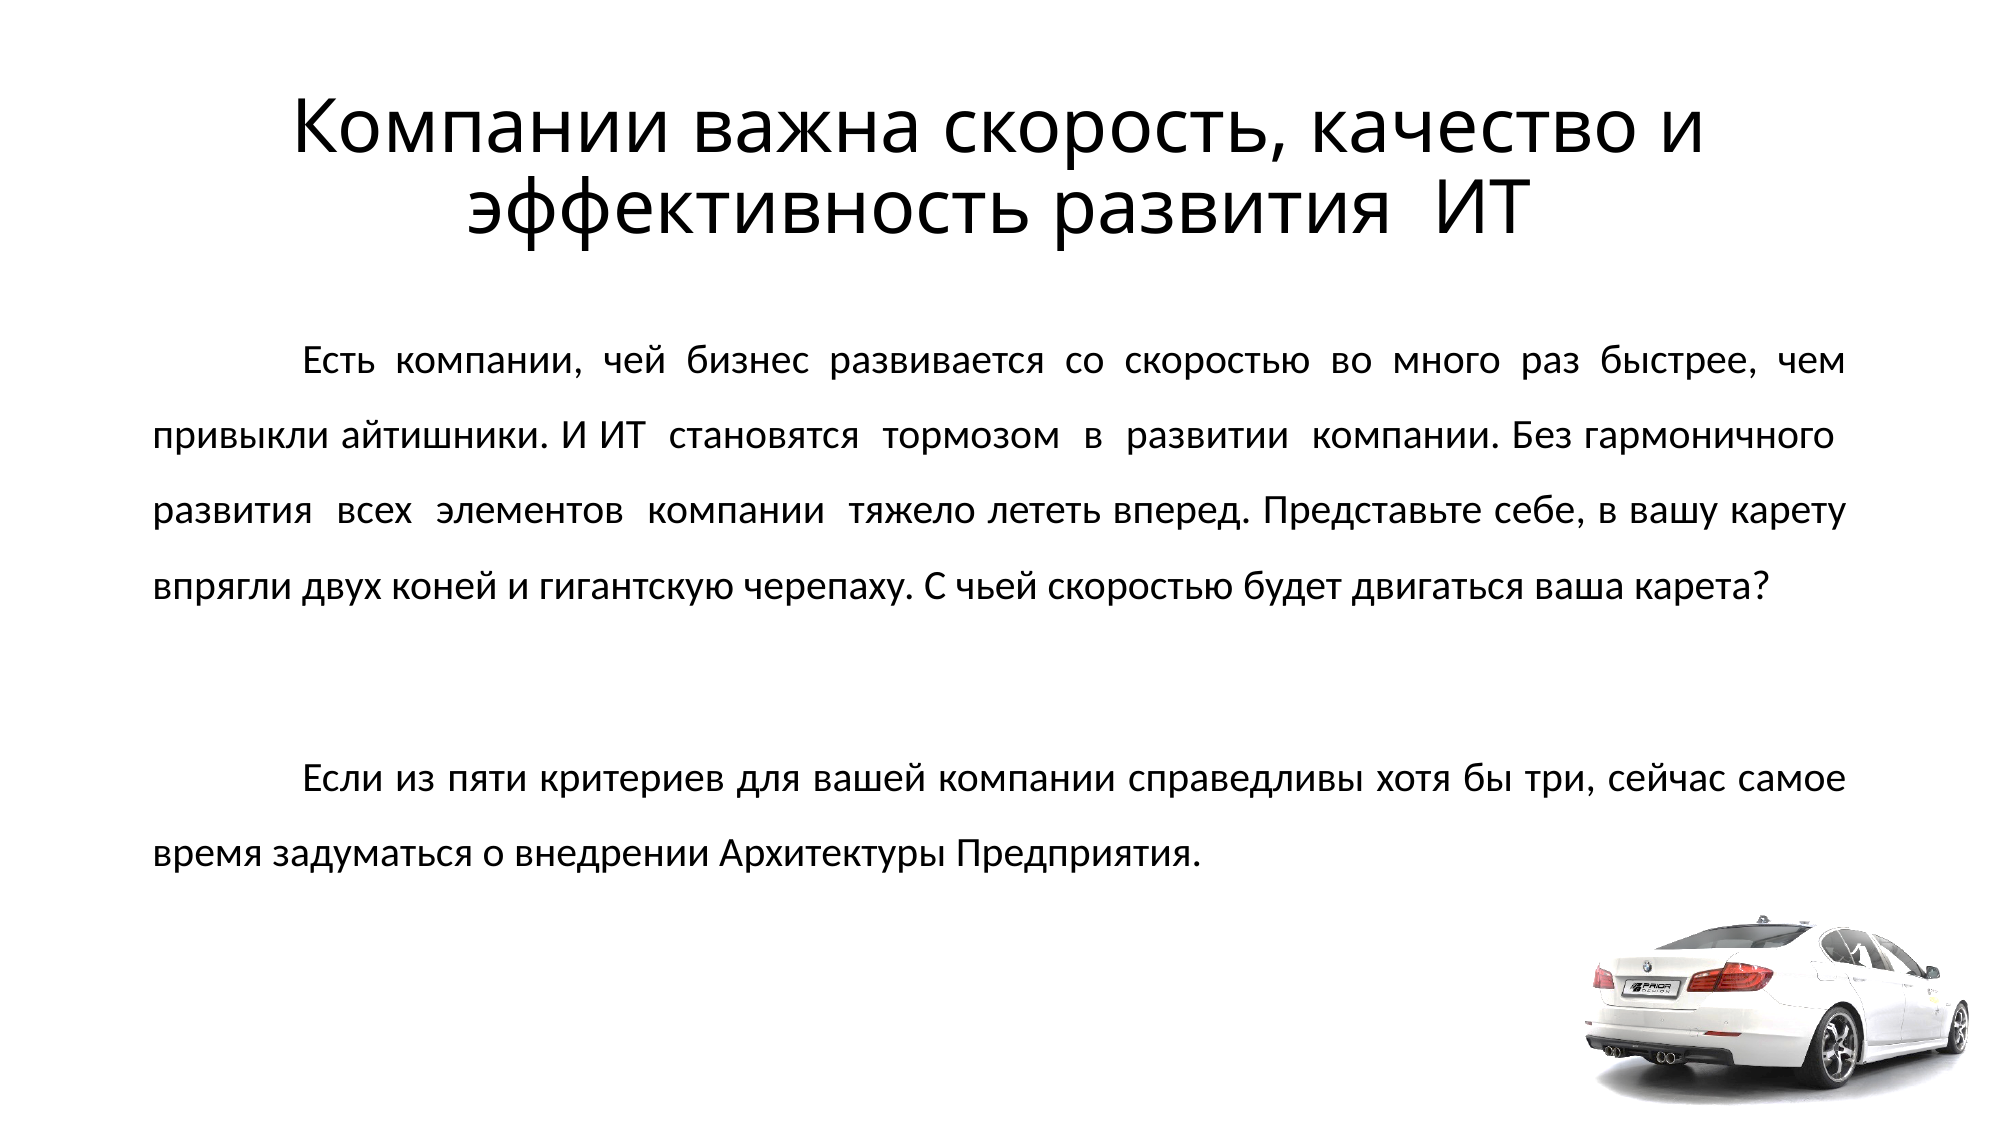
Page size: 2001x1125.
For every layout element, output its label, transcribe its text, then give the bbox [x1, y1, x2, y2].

picture [1565, 883, 2000, 1125]
title Компании важна скорость, качество и эффективность развития ИТ [137, 59, 1863, 278]
list Есть компании, чей бизнес развивается со скоростью во много раз быстрее, чем привыкли айтишники. И ИТ становятся тормозом в развитии компании. Без гармоничного развития всех элементов компании тяжело лететь вперед. Представьте себе, в вашу карету впрягли двух коней и гигантскую черепаху. С чьей скоростью будет двигаться ваша карета? Если из пяти критериев для вашей компании справедливы хотя бы три, сейчас самое время задуматься о внедрении Архитектуры Предприятия. [137, 299, 1863, 1014]
